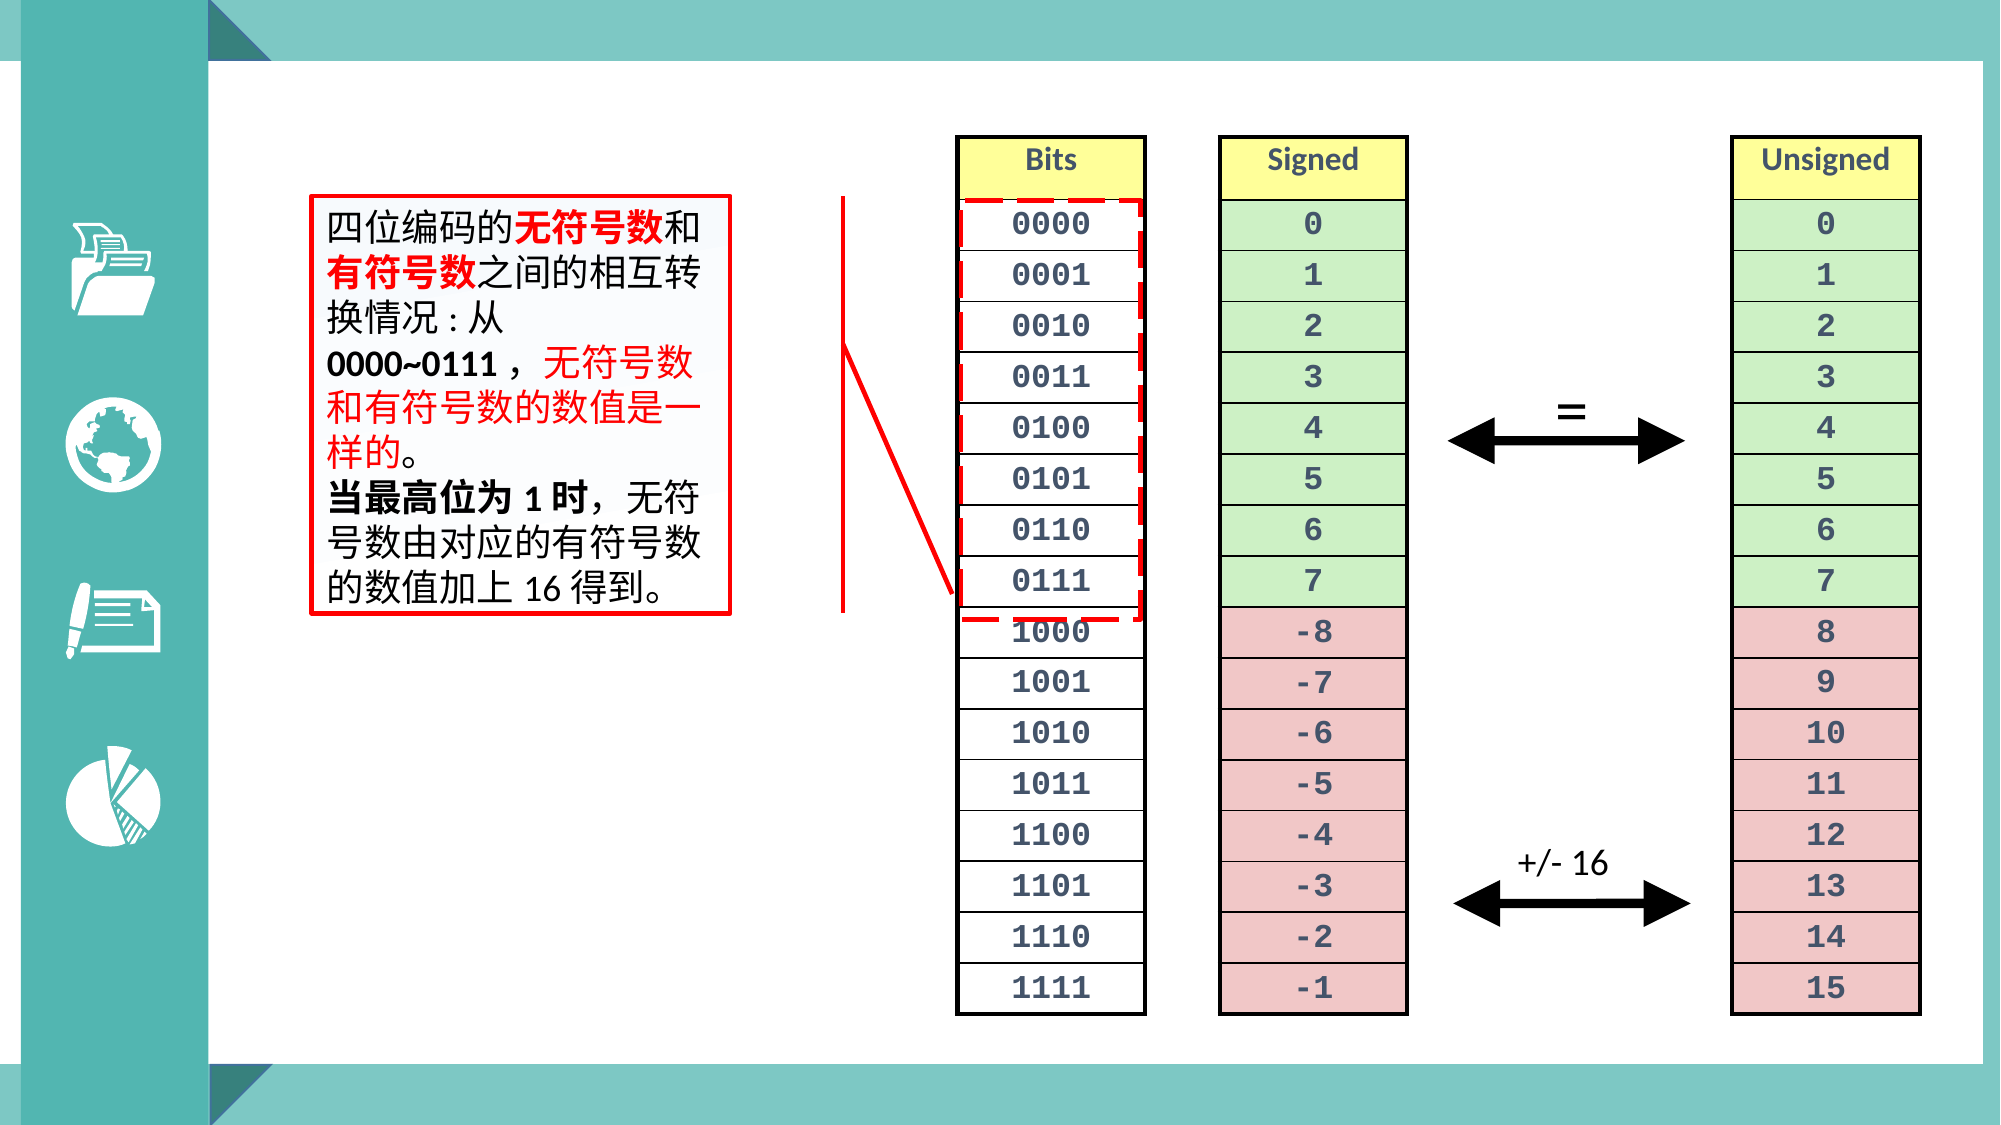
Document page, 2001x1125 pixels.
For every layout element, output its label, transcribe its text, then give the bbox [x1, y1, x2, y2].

table_cell 4 [1734, 404, 1918, 453]
table_cell 1100 [960, 811, 1143, 860]
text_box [1452, 822, 1691, 904]
table_cell 3 [1734, 353, 1918, 402]
table_cell 5 [1734, 455, 1918, 504]
table_cell 2 [1734, 302, 1918, 351]
table_cell 0 [1734, 200, 1918, 250]
table_cell 2 [1222, 302, 1405, 351]
table_cell -2 [1222, 913, 1405, 962]
table_cell 1111 [960, 964, 1143, 1012]
table_cell 1 [1734, 251, 1918, 301]
table_cell 15 [1734, 964, 1918, 1012]
table_cell 1101 [960, 862, 1143, 911]
table_cell 14 [1734, 913, 1918, 962]
table_cell 1001 [960, 659, 1143, 708]
table_cell 0 [1222, 201, 1405, 250]
table_cell -6 [1222, 710, 1405, 759]
table_cell -8 [1222, 608, 1405, 657]
table_cell -5 [1222, 761, 1405, 810]
table_cell 7 [1734, 557, 1918, 606]
table_header Unsigned [1734, 139, 1918, 199]
table_cell 1000 [960, 608, 1143, 657]
table_header Signed [1222, 139, 1405, 199]
table_cell 4 [1222, 404, 1405, 453]
table_cell 8 [1734, 608, 1918, 657]
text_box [1447, 359, 1686, 457]
table_cell 11 [1734, 760, 1918, 810]
table_cell -7 [1222, 659, 1405, 708]
table_cell 7 [1222, 557, 1405, 606]
table_cell 1110 [960, 913, 1143, 962]
text_box 四位编码的无符号数和有符号数之间的相互转换情况:从0000~0111，无符号数和有符号数的数值是一样的。 当最高位为1时，无符号数由对应的有符号数的数值加上16得到。 [311, 196, 731, 614]
table_cell 9 [1734, 659, 1918, 708]
table_cell -3 [1222, 862, 1405, 911]
text_box [960, 200, 1141, 620]
table_cell -1 [1222, 964, 1405, 1012]
table_cell -4 [1222, 811, 1405, 861]
table_cell 3 [1222, 353, 1405, 402]
table_cell 13 [1734, 862, 1918, 911]
table_cell 6 [1222, 506, 1405, 555]
table_header Bits [960, 139, 1143, 199]
table_cell 5 [1222, 455, 1405, 504]
table_cell 10 [1734, 710, 1918, 759]
table_cell 1011 [960, 760, 1143, 810]
table_cell 1 [1222, 251, 1405, 301]
table_cell 1010 [960, 710, 1143, 759]
table_cell 6 [1734, 506, 1918, 555]
table_cell 12 [1734, 811, 1918, 860]
